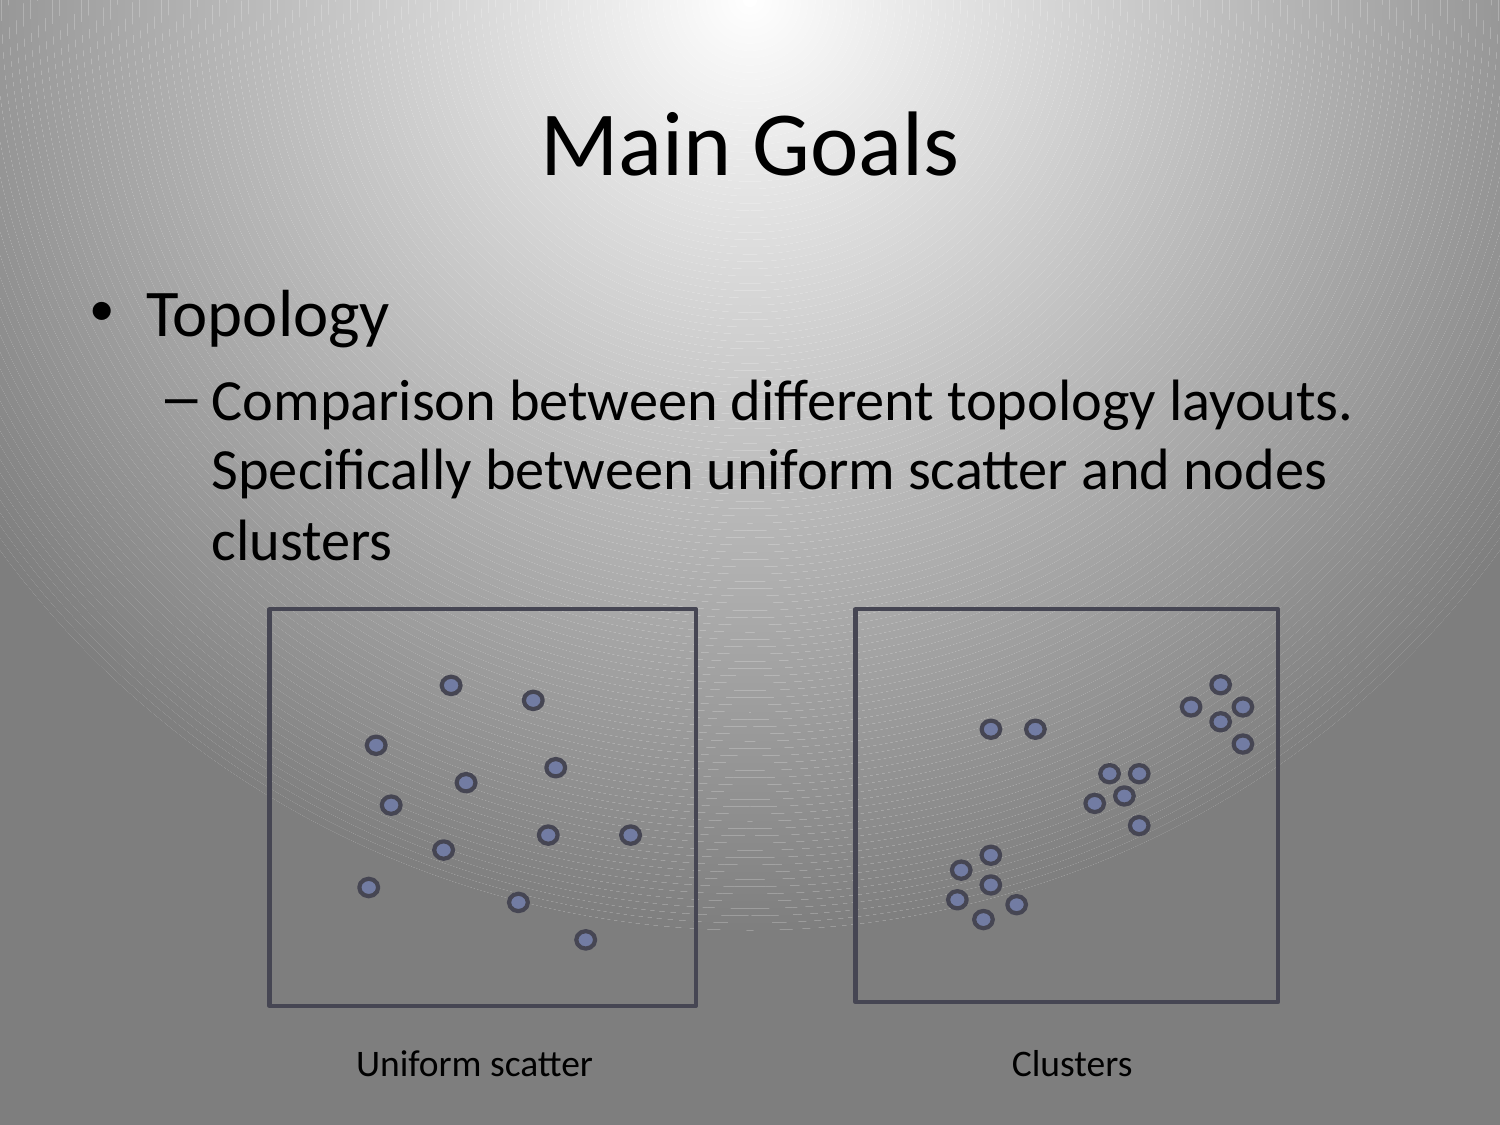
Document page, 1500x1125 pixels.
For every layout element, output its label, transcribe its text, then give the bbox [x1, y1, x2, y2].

text_box Clusters [902, 1031, 1243, 1091]
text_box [269, 609, 697, 1007]
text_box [855, 609, 1279, 1003]
text_box Uniform scatter [304, 1031, 645, 1091]
title Main Goals [75, 45, 1425, 233]
list Topology Comparison between different topology layouts. Specifically between uniform scatter and nodes clusters [75, 262, 1425, 1005]
